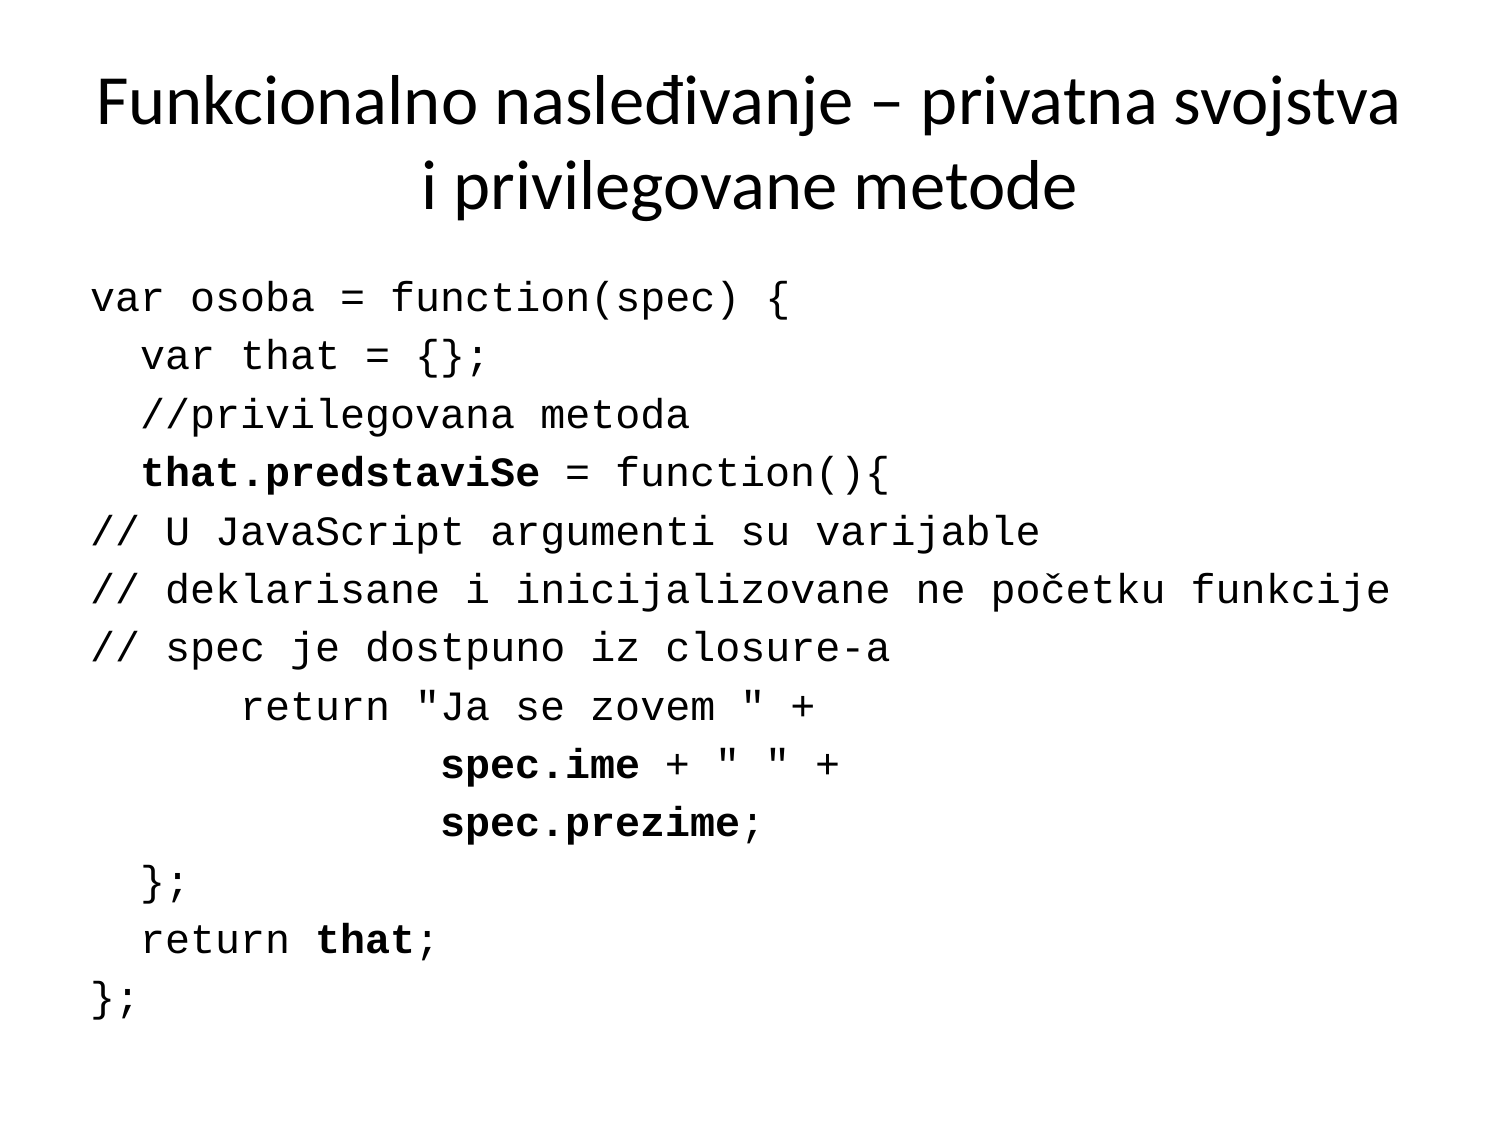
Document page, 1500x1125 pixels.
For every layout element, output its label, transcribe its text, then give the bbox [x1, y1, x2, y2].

title Funkcionalno nasleđivanje – privatna svojstva i privilegovane metode [75, 45, 1425, 233]
list var osoba = function(spec) { var that = {}; //privilegovana metoda that.predstaviSe = function(){ // U JavaScript argumenti su varijable // deklarisane i inicijalizovane ne početku funkcije // spec je dostpuno iz closure-a return "Ja se zovem " + spec.ime + " " + spec.prezime; }; return that; }; [75, 262, 1425, 1005]
